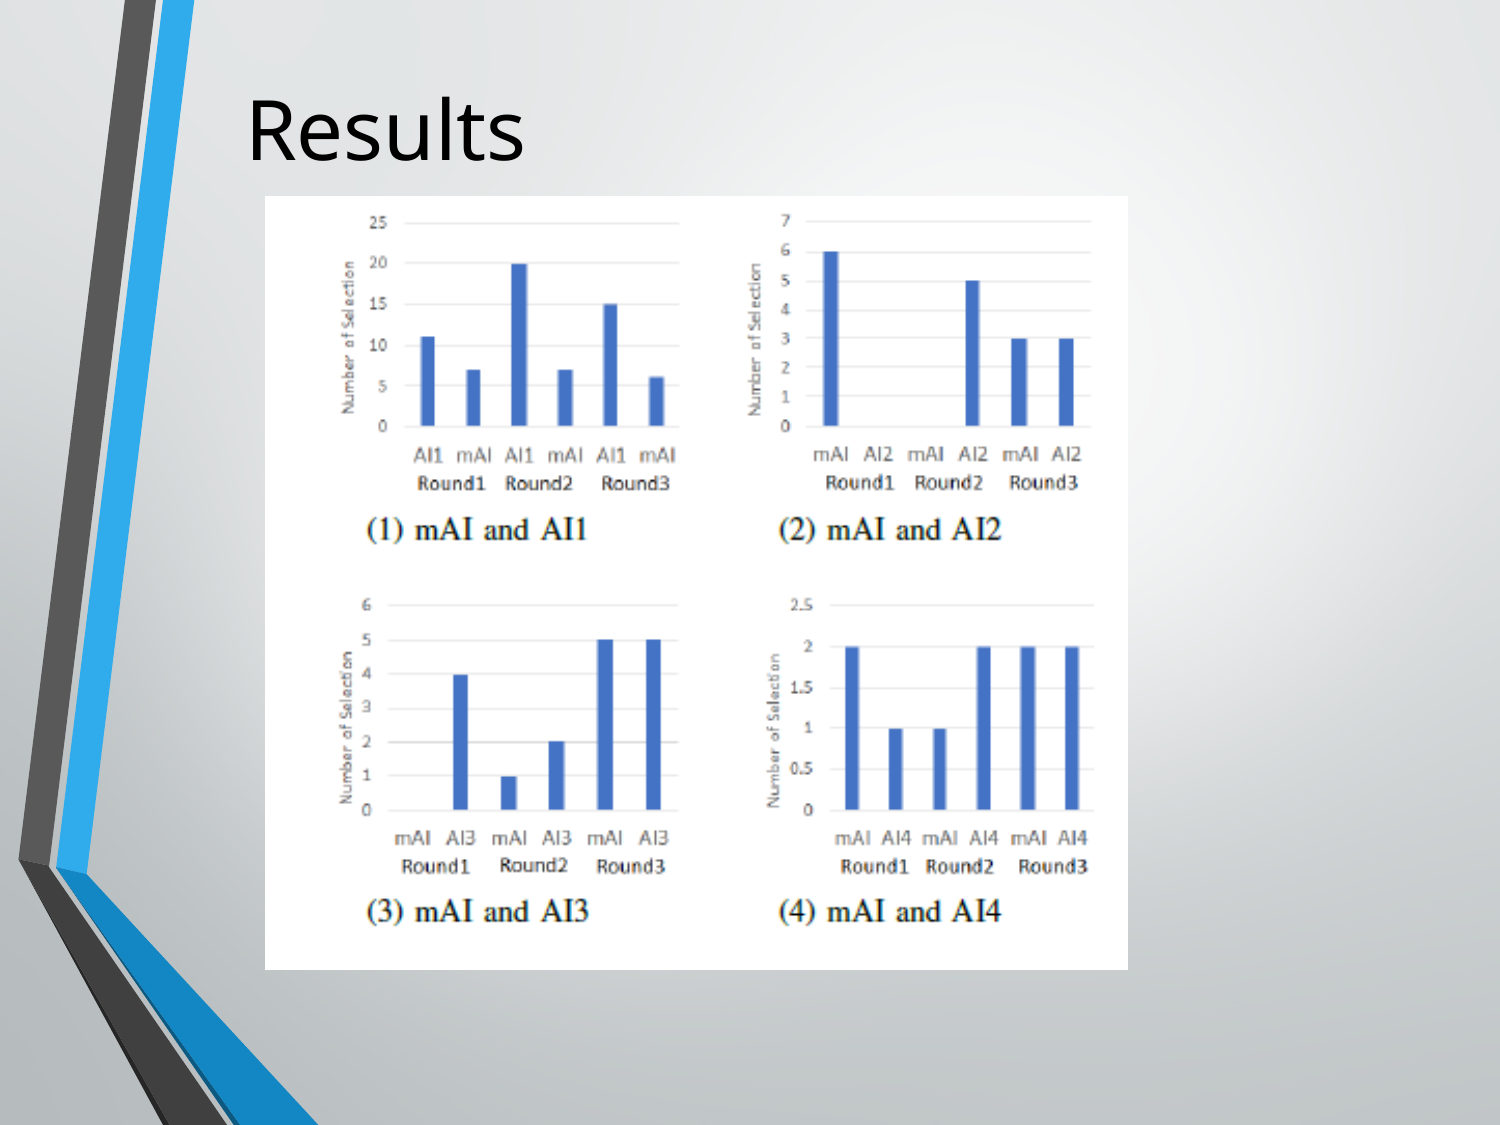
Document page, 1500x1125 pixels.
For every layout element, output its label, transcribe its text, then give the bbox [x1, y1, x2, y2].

title Results [0, 0, 1003, 272]
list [265, 195, 1129, 970]
